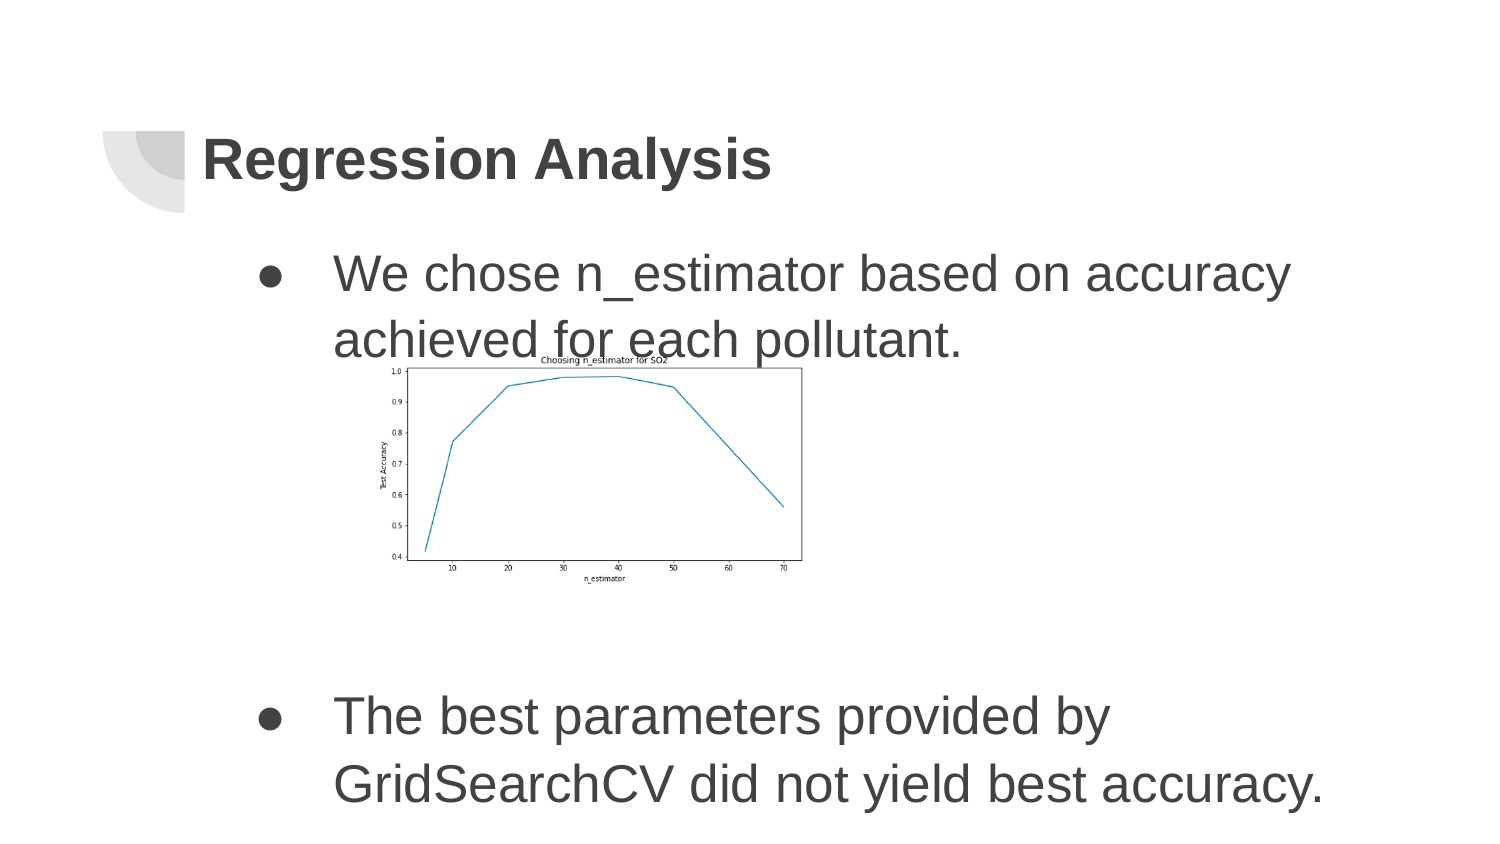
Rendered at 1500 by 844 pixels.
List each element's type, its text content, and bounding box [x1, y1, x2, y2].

list We chose n_estimator based on accuracy achieved for each pollutant. The best parameters provided by GridSearchCV did not yield best accuracy. [213, 221, 1368, 844]
title Regression Analysis [187, 111, 1341, 276]
picture [375, 351, 806, 589]
